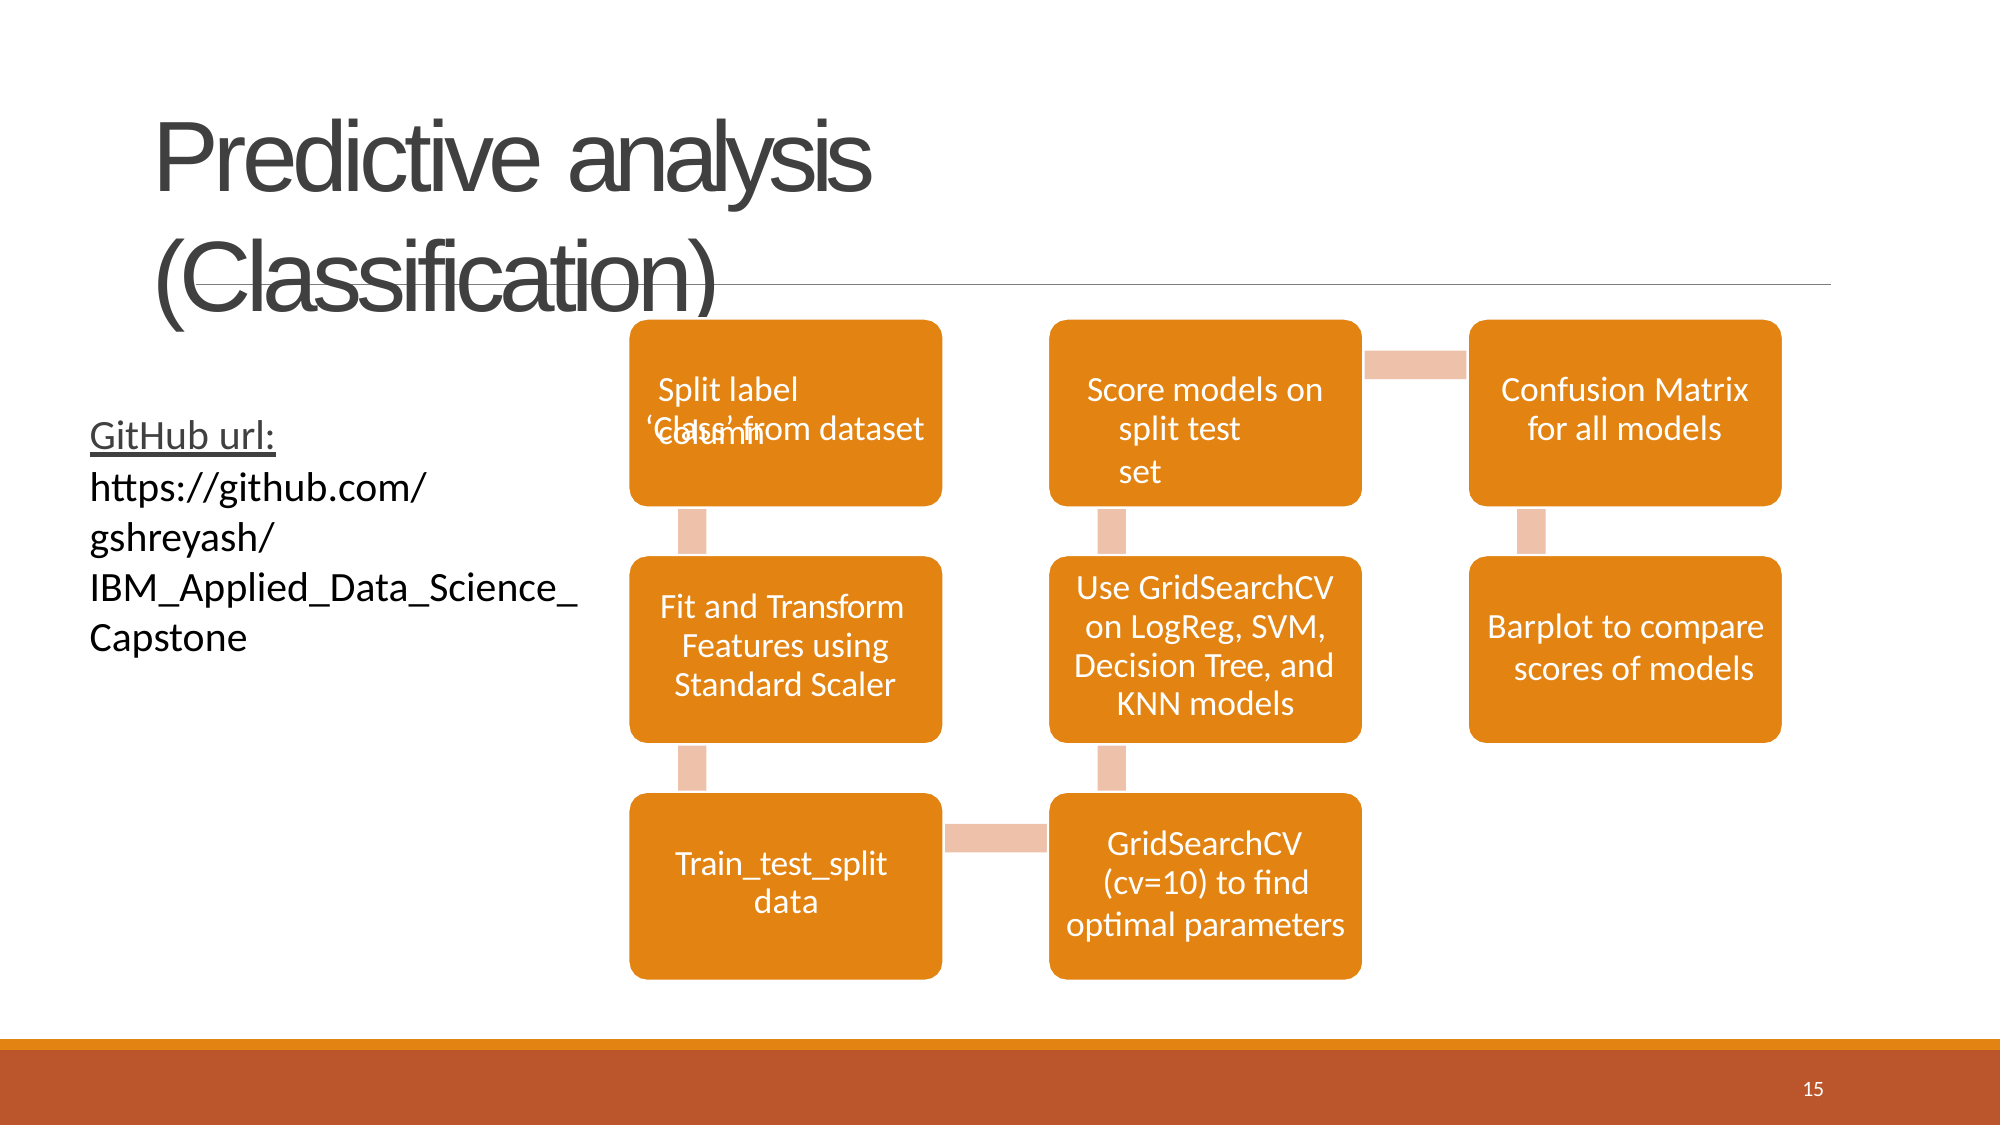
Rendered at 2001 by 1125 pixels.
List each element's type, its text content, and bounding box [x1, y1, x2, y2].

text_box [626, 790, 1041, 983]
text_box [626, 553, 946, 789]
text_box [1465, 316, 1785, 553]
slide_number 15 [1795, 1077, 1831, 1125]
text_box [1046, 517, 1365, 746]
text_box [1046, 316, 1464, 510]
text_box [626, 316, 946, 553]
text_box GitHub url: https://github.com/gshreyash/IBM_Applied_Data_Science_Capstone [87, 405, 590, 661]
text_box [1046, 754, 1365, 983]
title Predictive analysis (Classification) [150, 89, 1450, 332]
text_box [1465, 553, 1785, 746]
